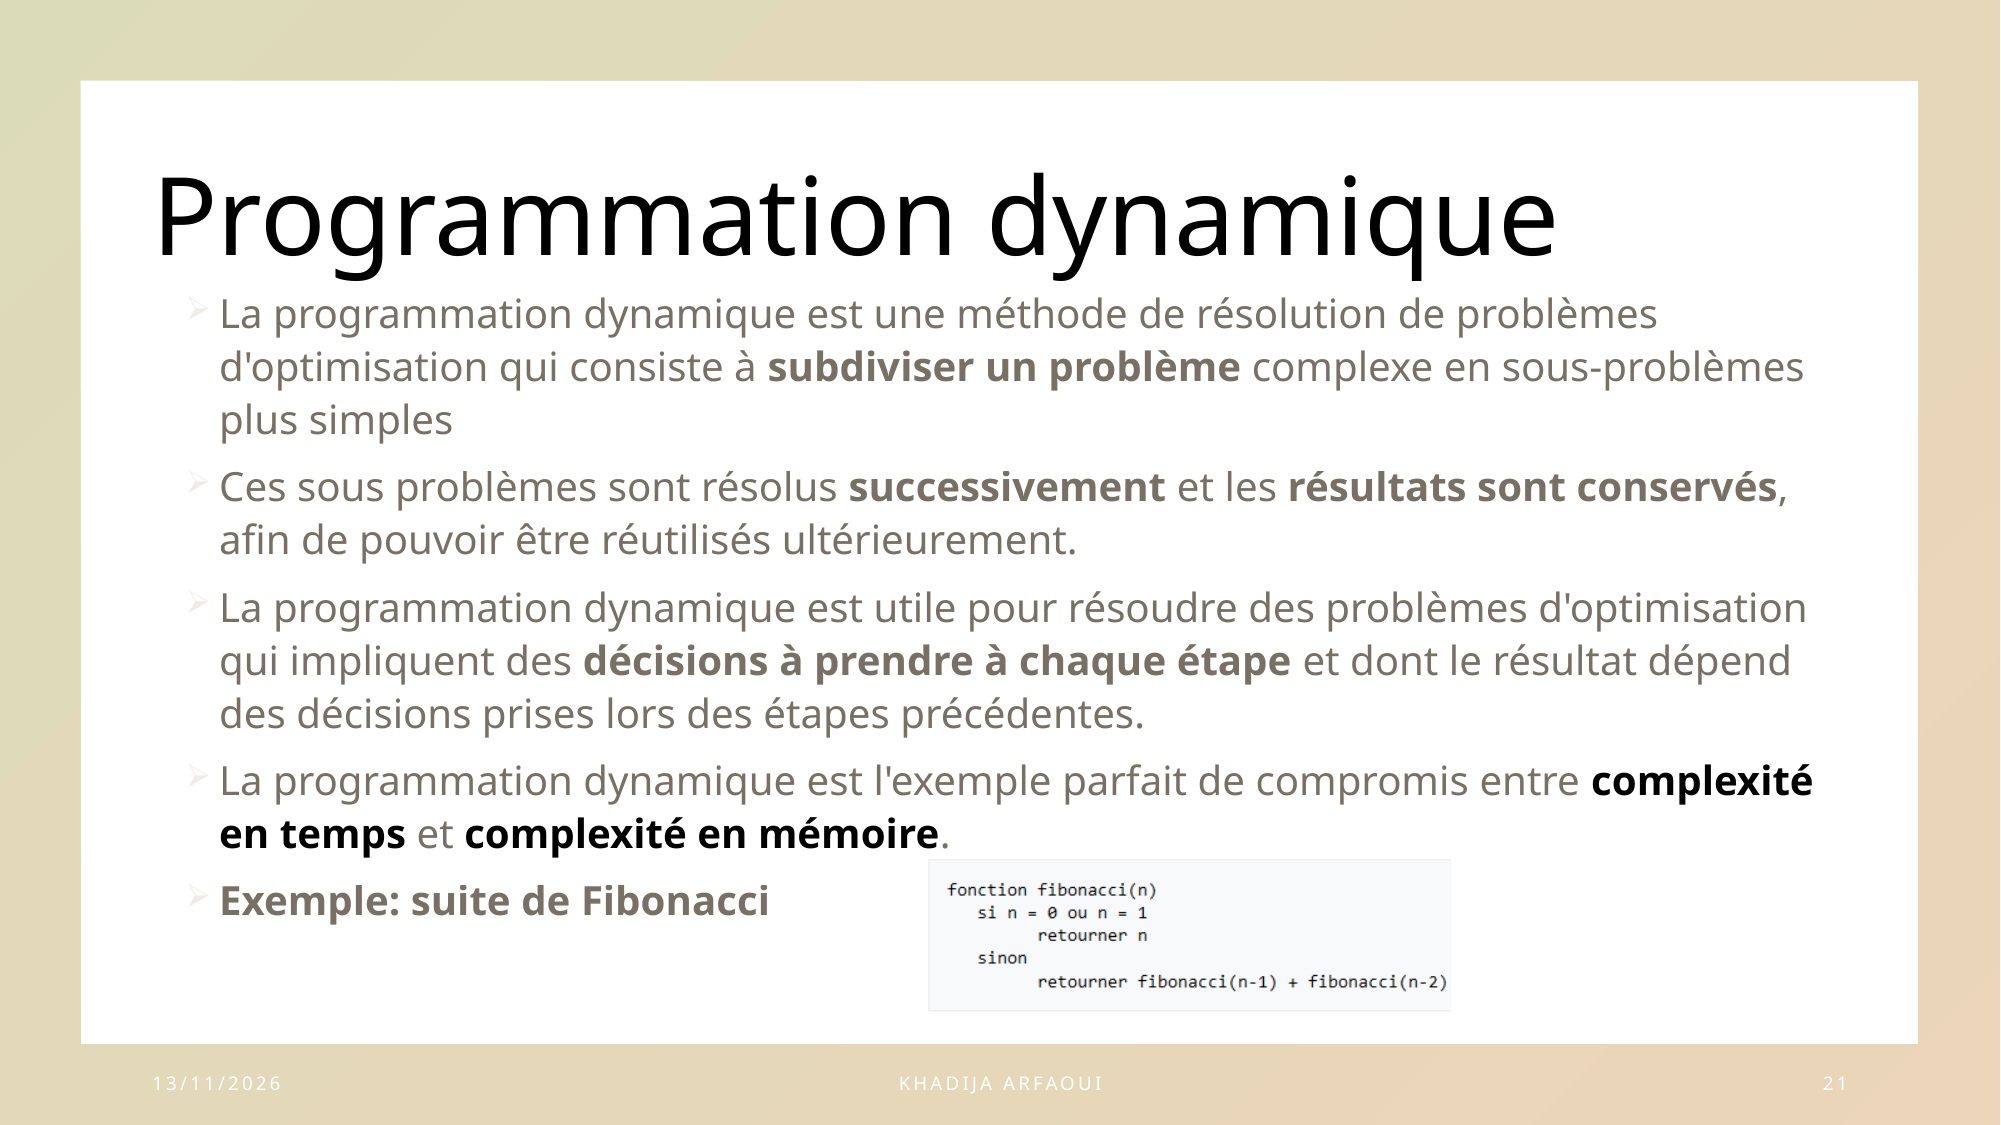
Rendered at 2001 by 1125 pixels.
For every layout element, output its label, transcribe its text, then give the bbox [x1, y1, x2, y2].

list La programmation dynamique est une méthode de résolution de problèmes d'optimisation qui consiste à subdiviser un problème complexe en sous-problèmes plus simples Ces sous problèmes sont résolus successivement et les résultats sont conservés, afin de pouvoir être réutilisés ultérieurement. La programmation dynamique est utile pour résoudre des problèmes d'optimisation qui impliquent des décisions à prendre à chaque étape et dont le résultat dépend des décisions prises lors des étapes précédentes. La programmation dynamique est l'exemple parfait de compromis entre complexité en temps et complexité en mémoire. Exemple: suite de Fibonacci [137, 276, 1863, 932]
title Programmation dynamique [137, 111, 1863, 276]
picture [926, 853, 1451, 1014]
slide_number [137, 1054, 588, 1115]
footer Khadija ARFAOUI [662, 1054, 1338, 1115]
slide_number 21 [1412, 1054, 1863, 1115]
